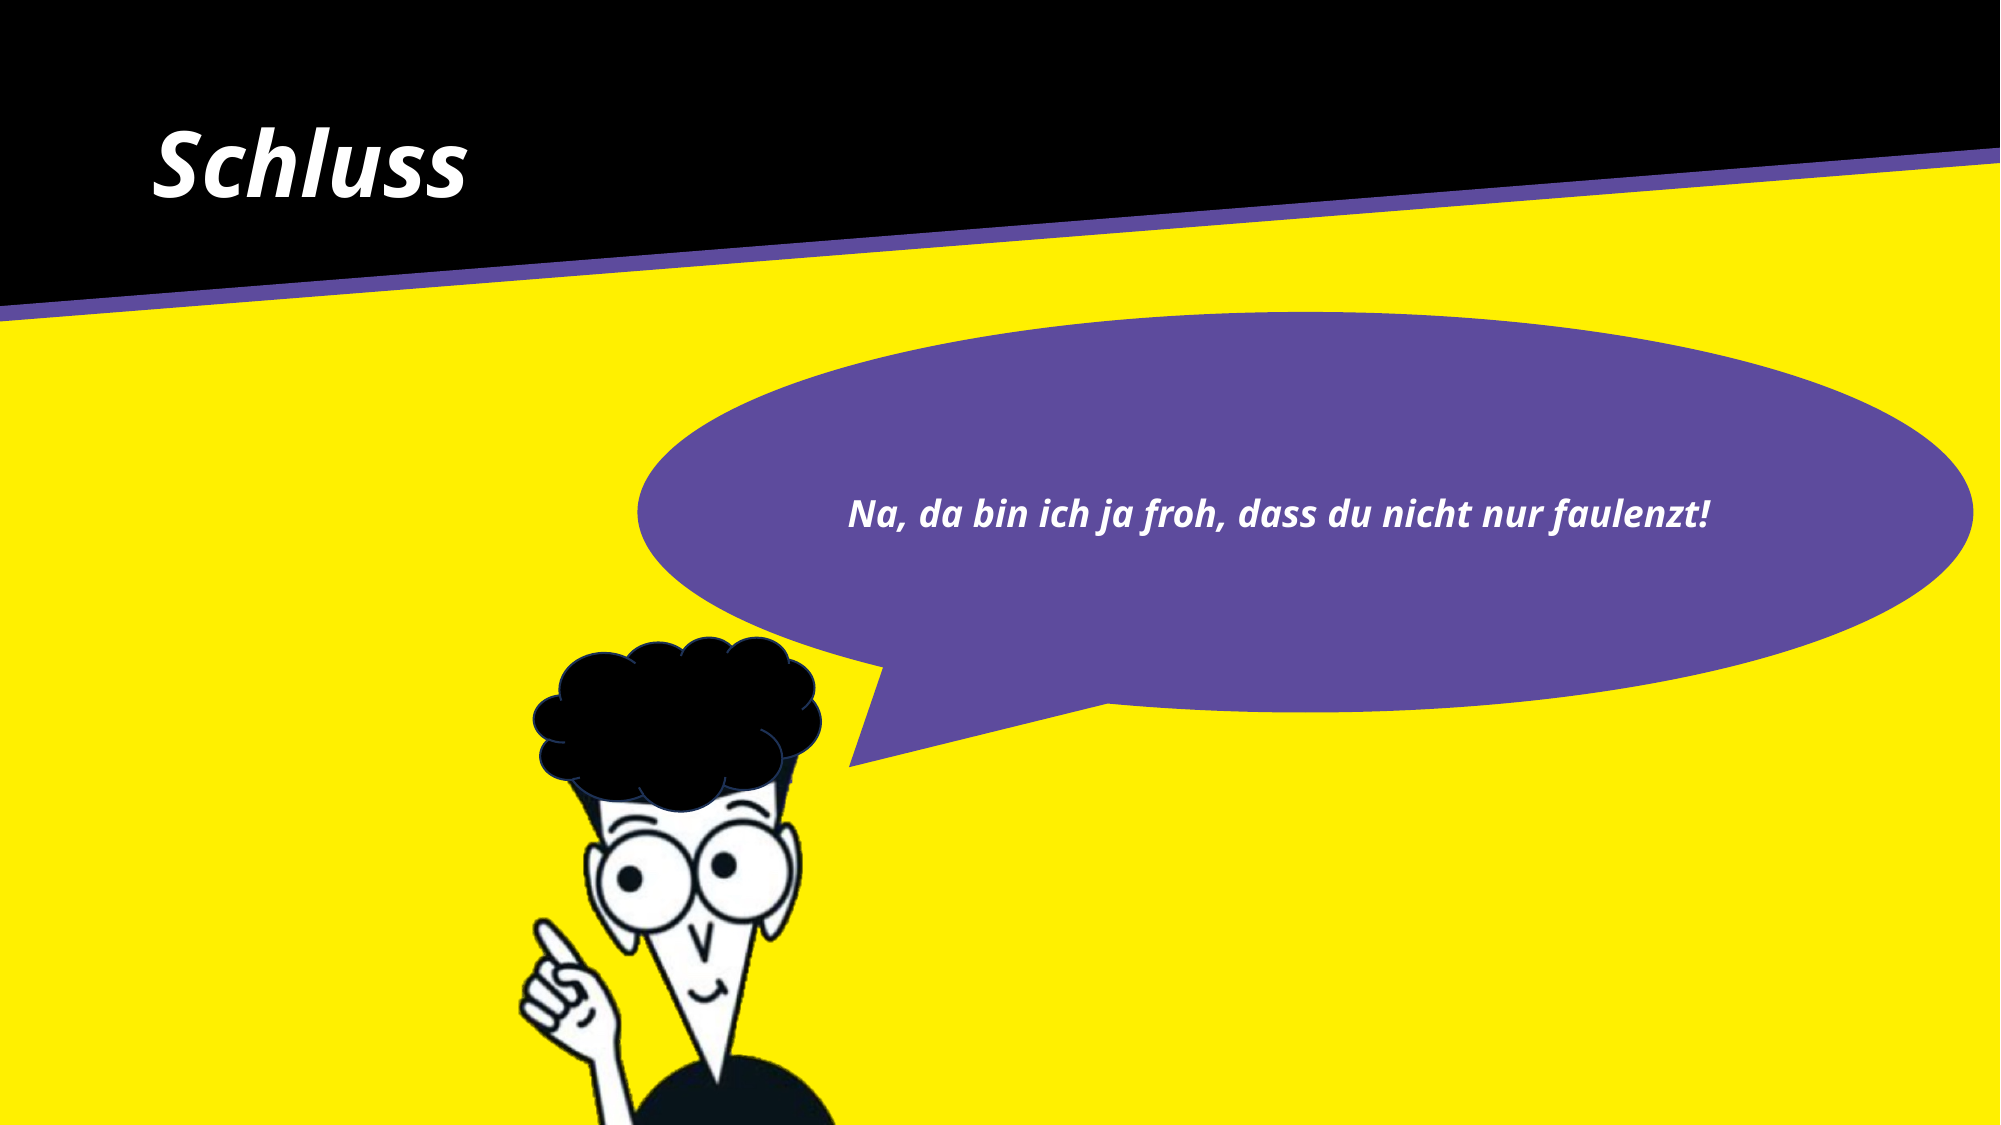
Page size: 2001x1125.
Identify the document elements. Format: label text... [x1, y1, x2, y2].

text_box [0, 278, 562, 323]
text_box [0, 0, 2000, 305]
text_box [1863, 146, 2000, 175]
text_box Na, da bin ich ja froh, dass du nicht nur faulenzt! [636, 310, 1975, 714]
title Schluss [137, 59, 1863, 278]
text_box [715, 973, 736, 1013]
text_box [179, 563, 1096, 1125]
